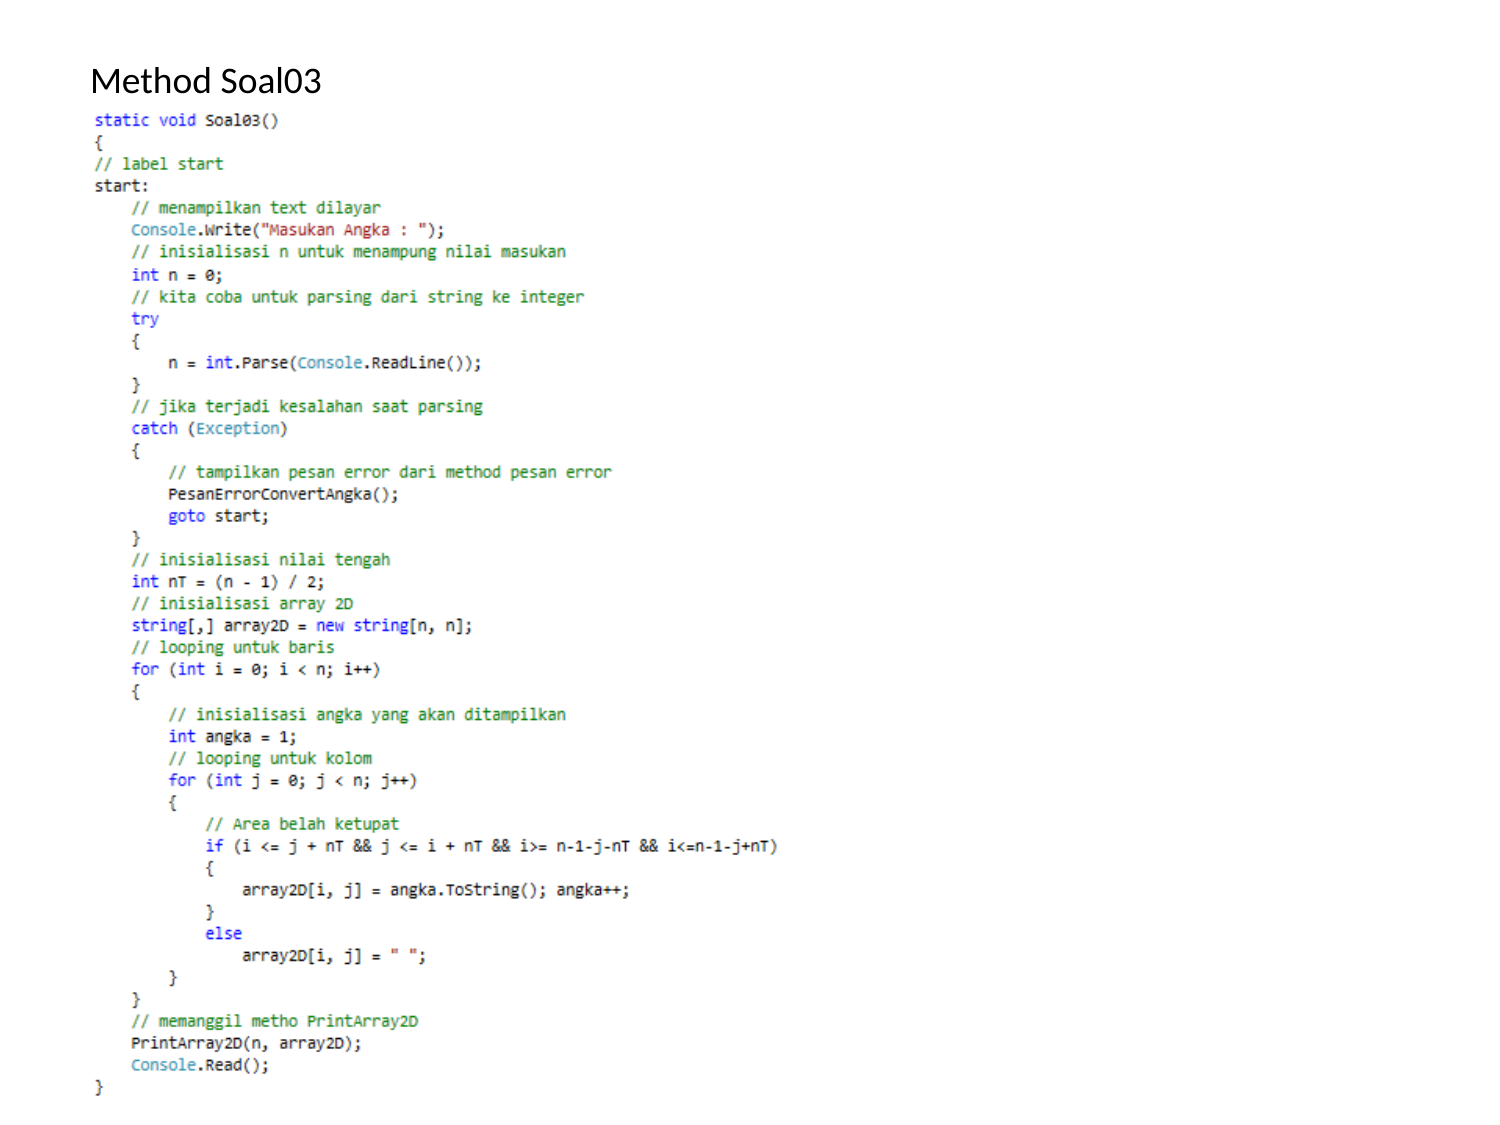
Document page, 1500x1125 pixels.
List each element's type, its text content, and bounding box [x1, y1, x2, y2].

picture [90, 109, 795, 1099]
title Method Soal03 [75, 45, 1425, 113]
